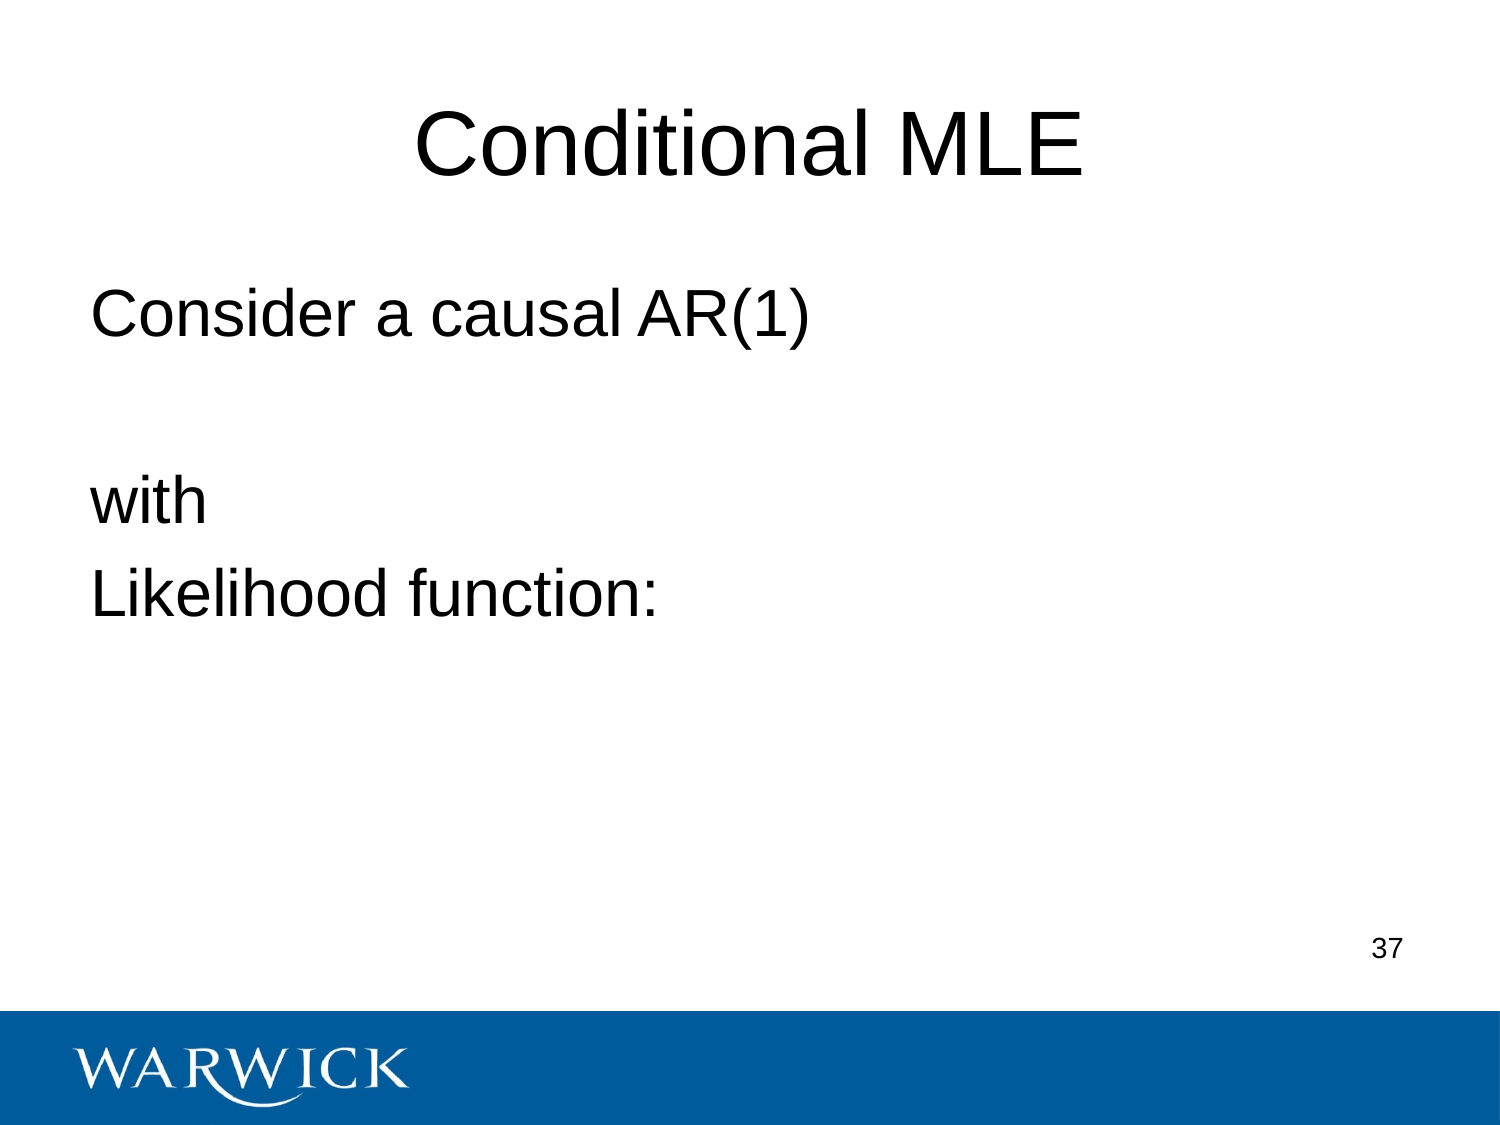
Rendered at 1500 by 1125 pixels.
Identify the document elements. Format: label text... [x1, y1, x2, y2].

picture [0, 1011, 1500, 1125]
slide_number 37 [1068, 921, 1419, 1000]
title Conditional MLE [75, 45, 1425, 233]
